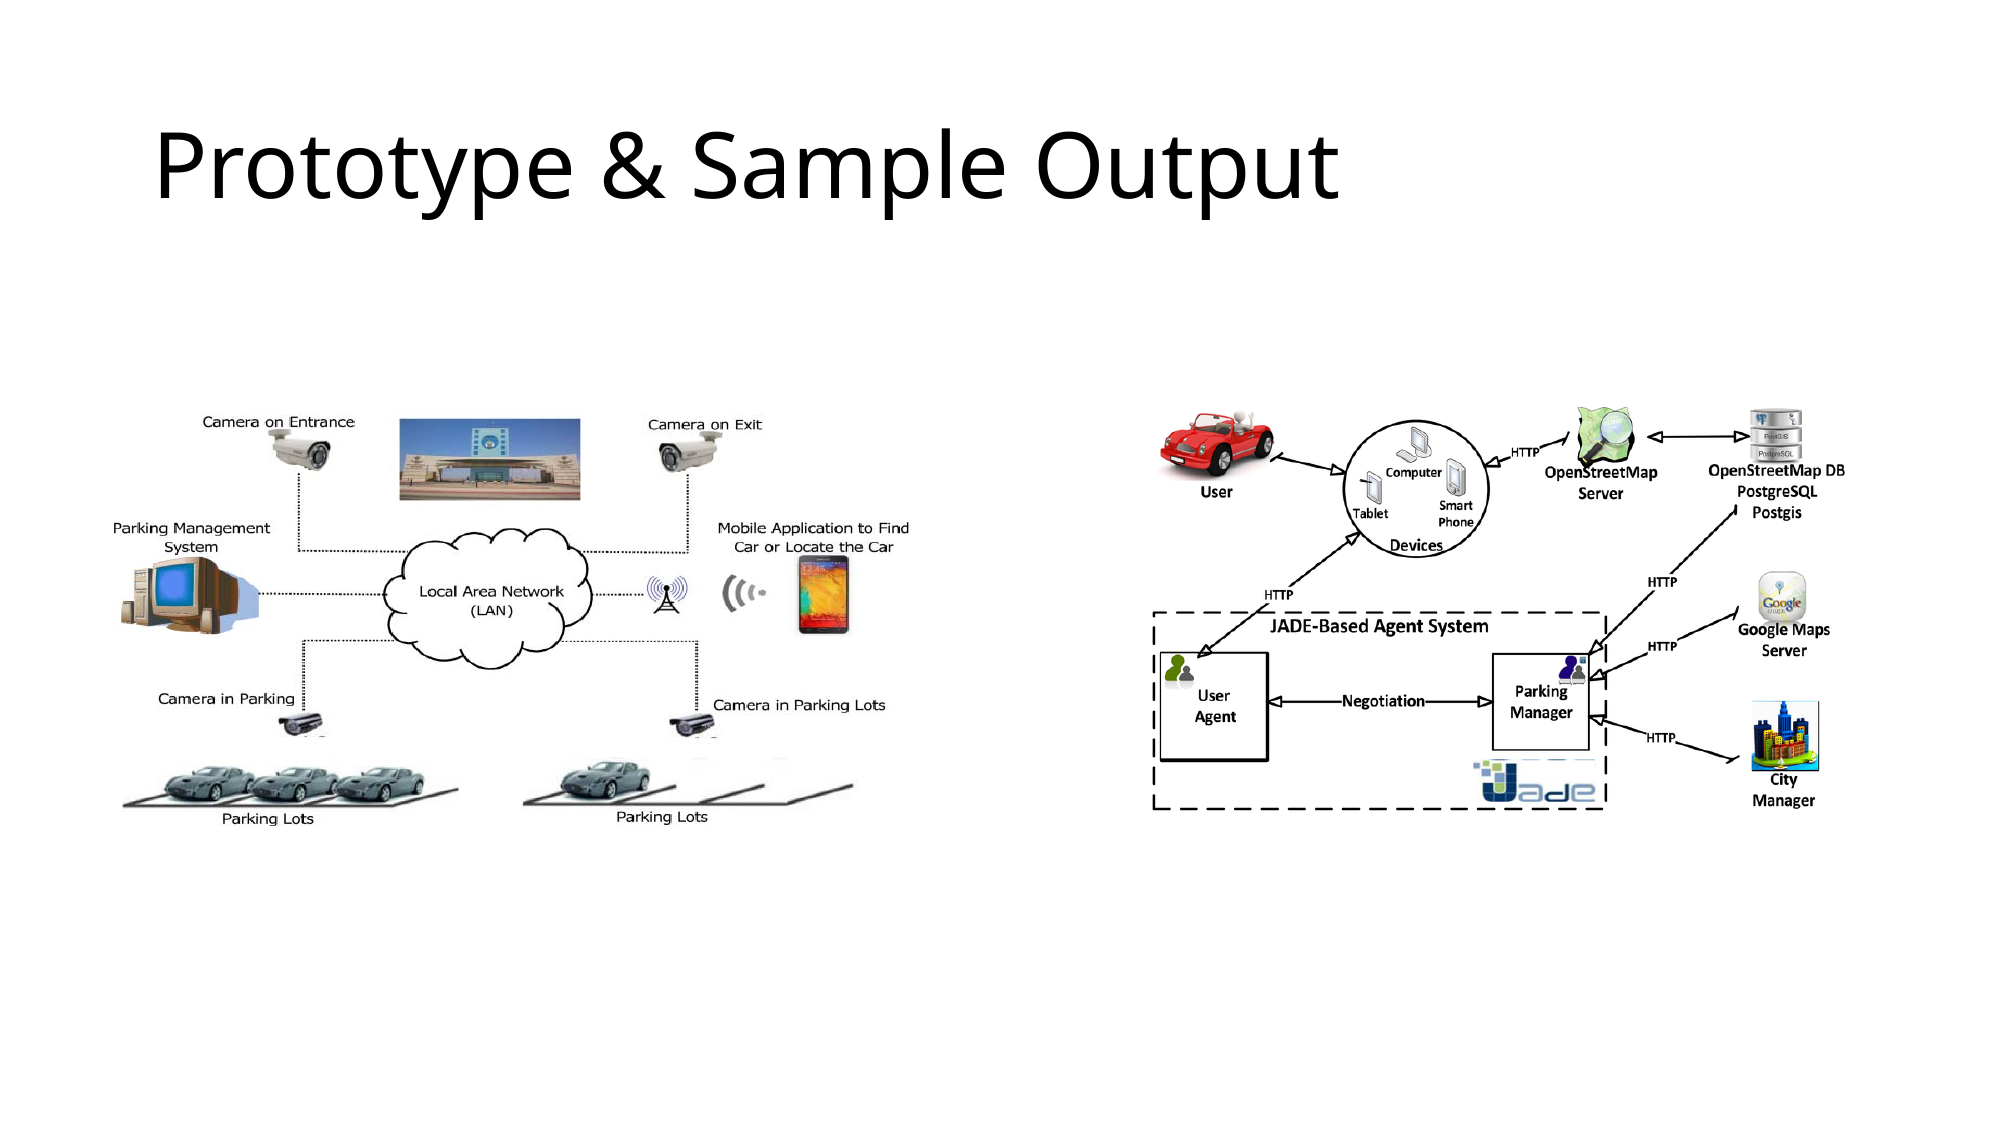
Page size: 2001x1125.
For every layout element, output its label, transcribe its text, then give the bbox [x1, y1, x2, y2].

picture [1139, 375, 1849, 826]
title Prototype & Sample Output [137, 59, 1863, 278]
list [113, 365, 925, 826]
